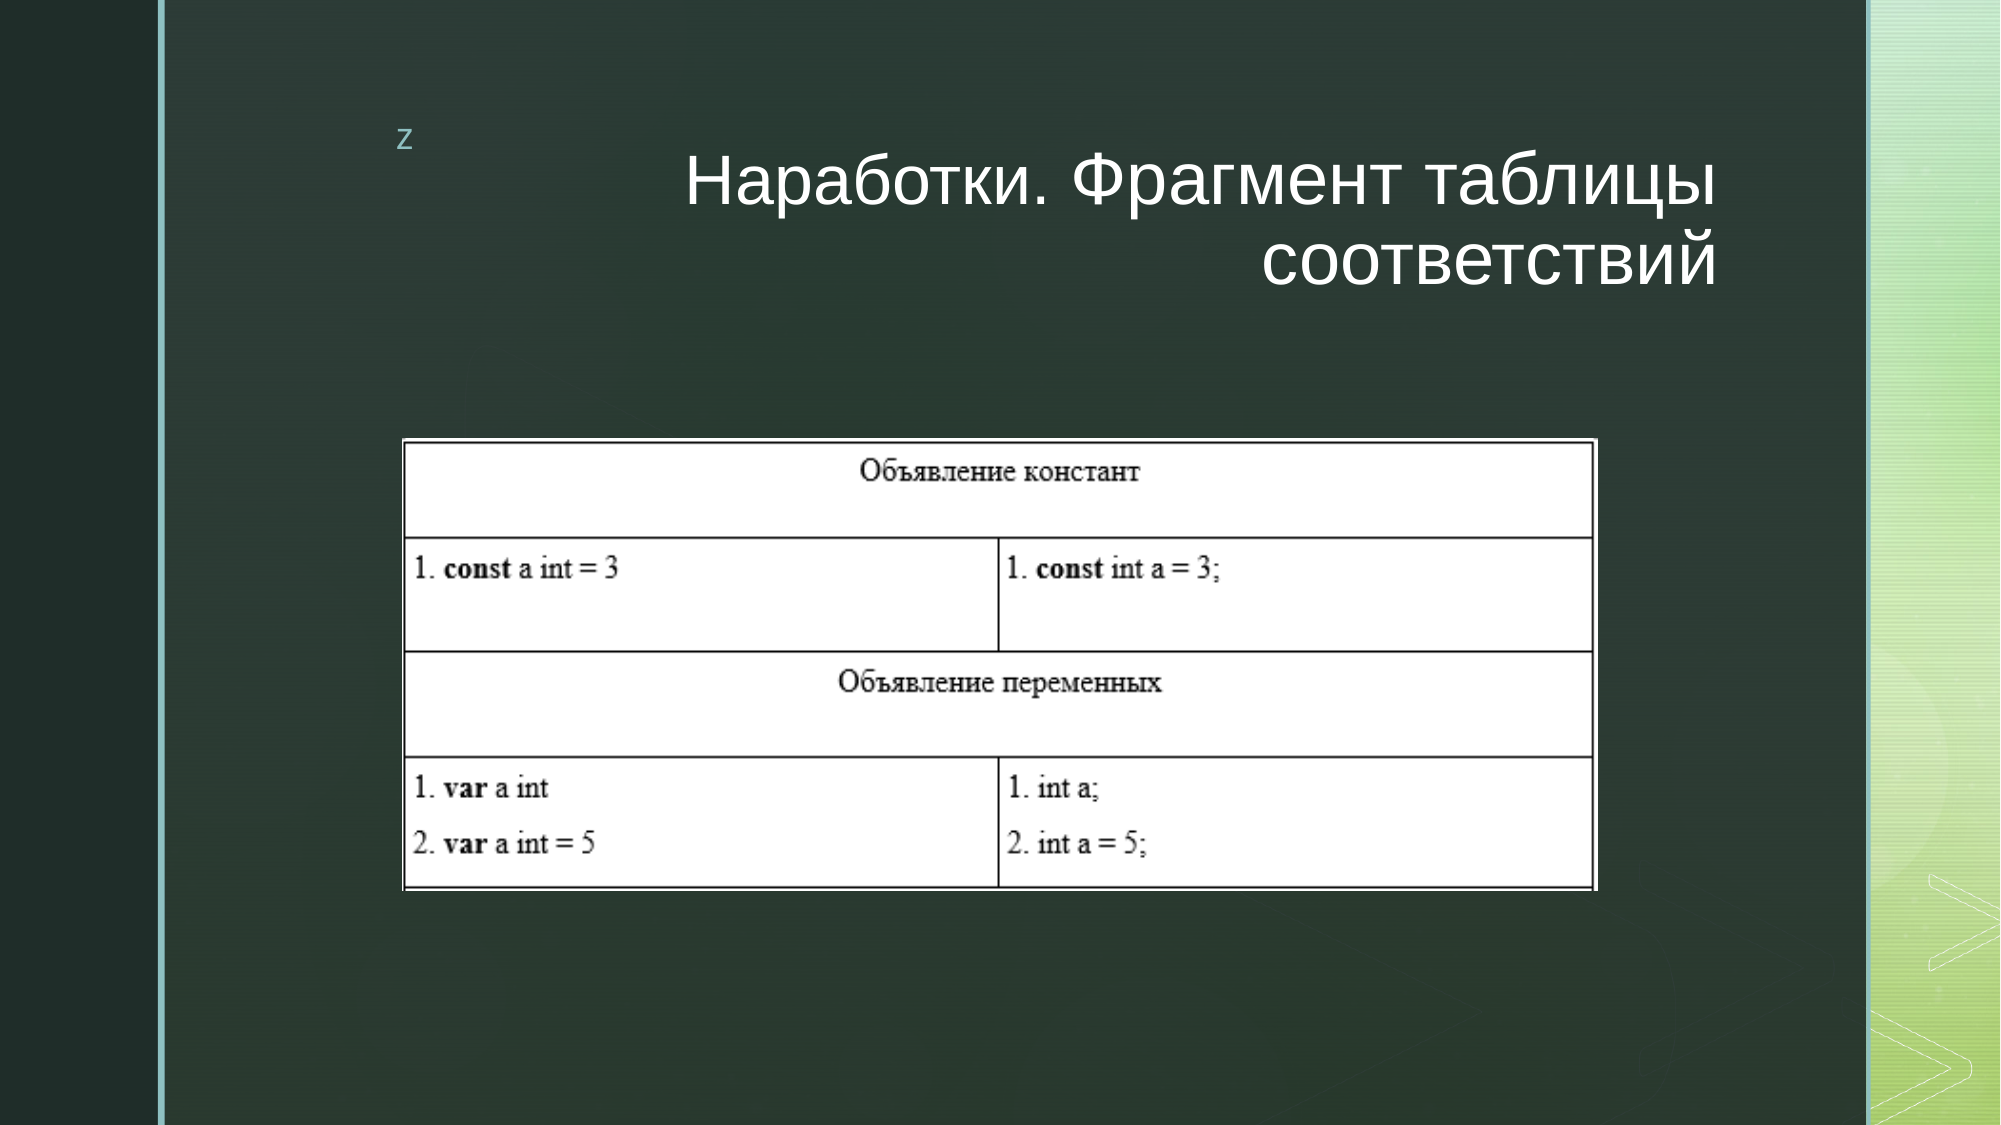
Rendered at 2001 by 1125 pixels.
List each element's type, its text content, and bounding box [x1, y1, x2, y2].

picture [1871, 0, 2001, 1125]
picture [401, 437, 1599, 892]
title Наработки. Фрагмент таблицы соответствий [428, 132, 1734, 310]
